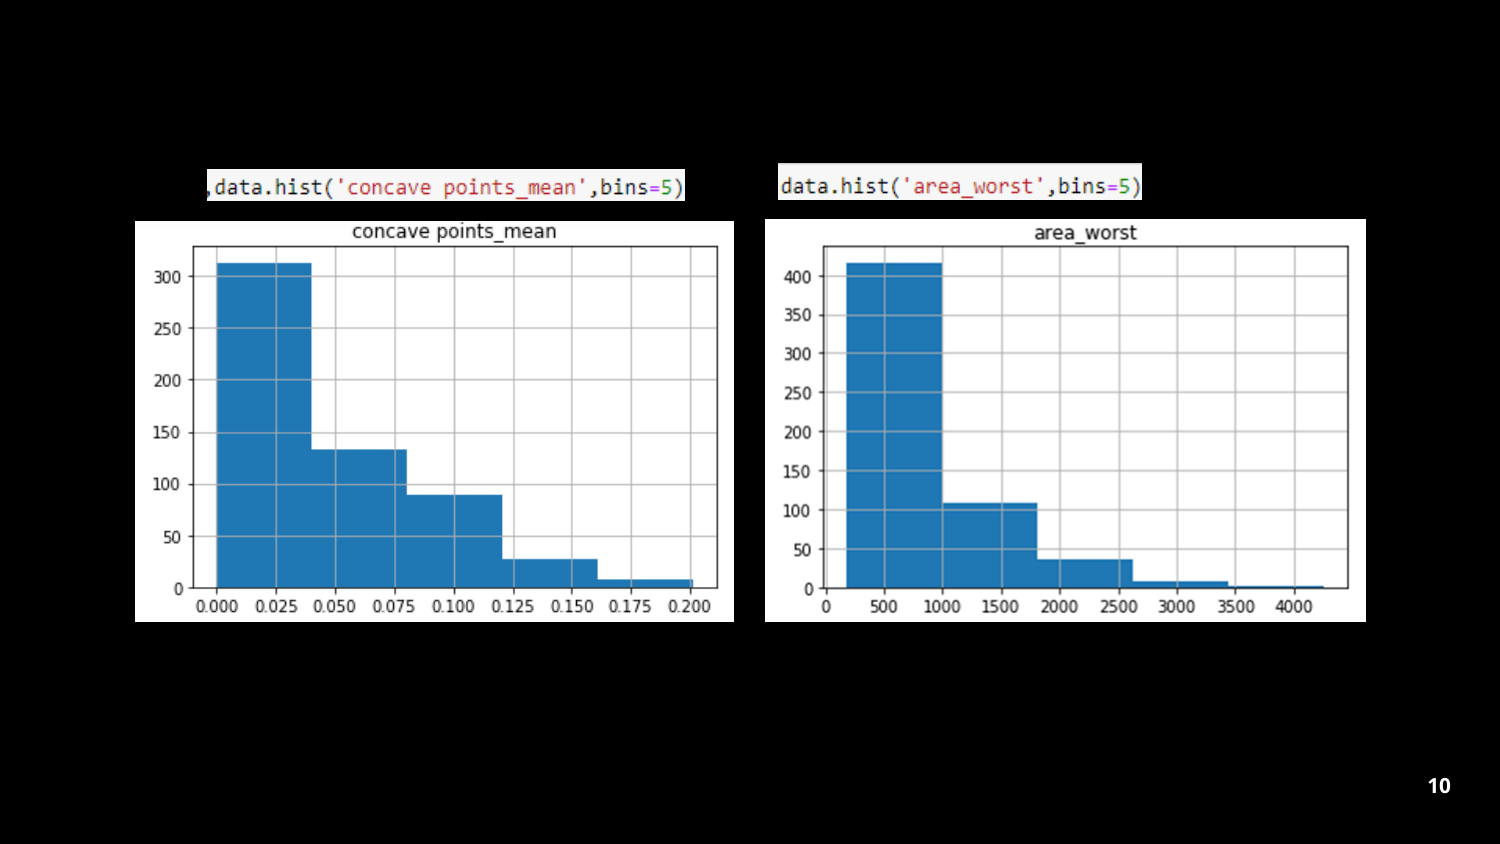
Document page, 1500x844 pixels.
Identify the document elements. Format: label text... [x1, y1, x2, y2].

picture [778, 163, 1142, 200]
picture [135, 221, 734, 622]
picture [765, 219, 1366, 622]
slide_number 10 [1403, 750, 1475, 823]
picture [207, 169, 685, 201]
